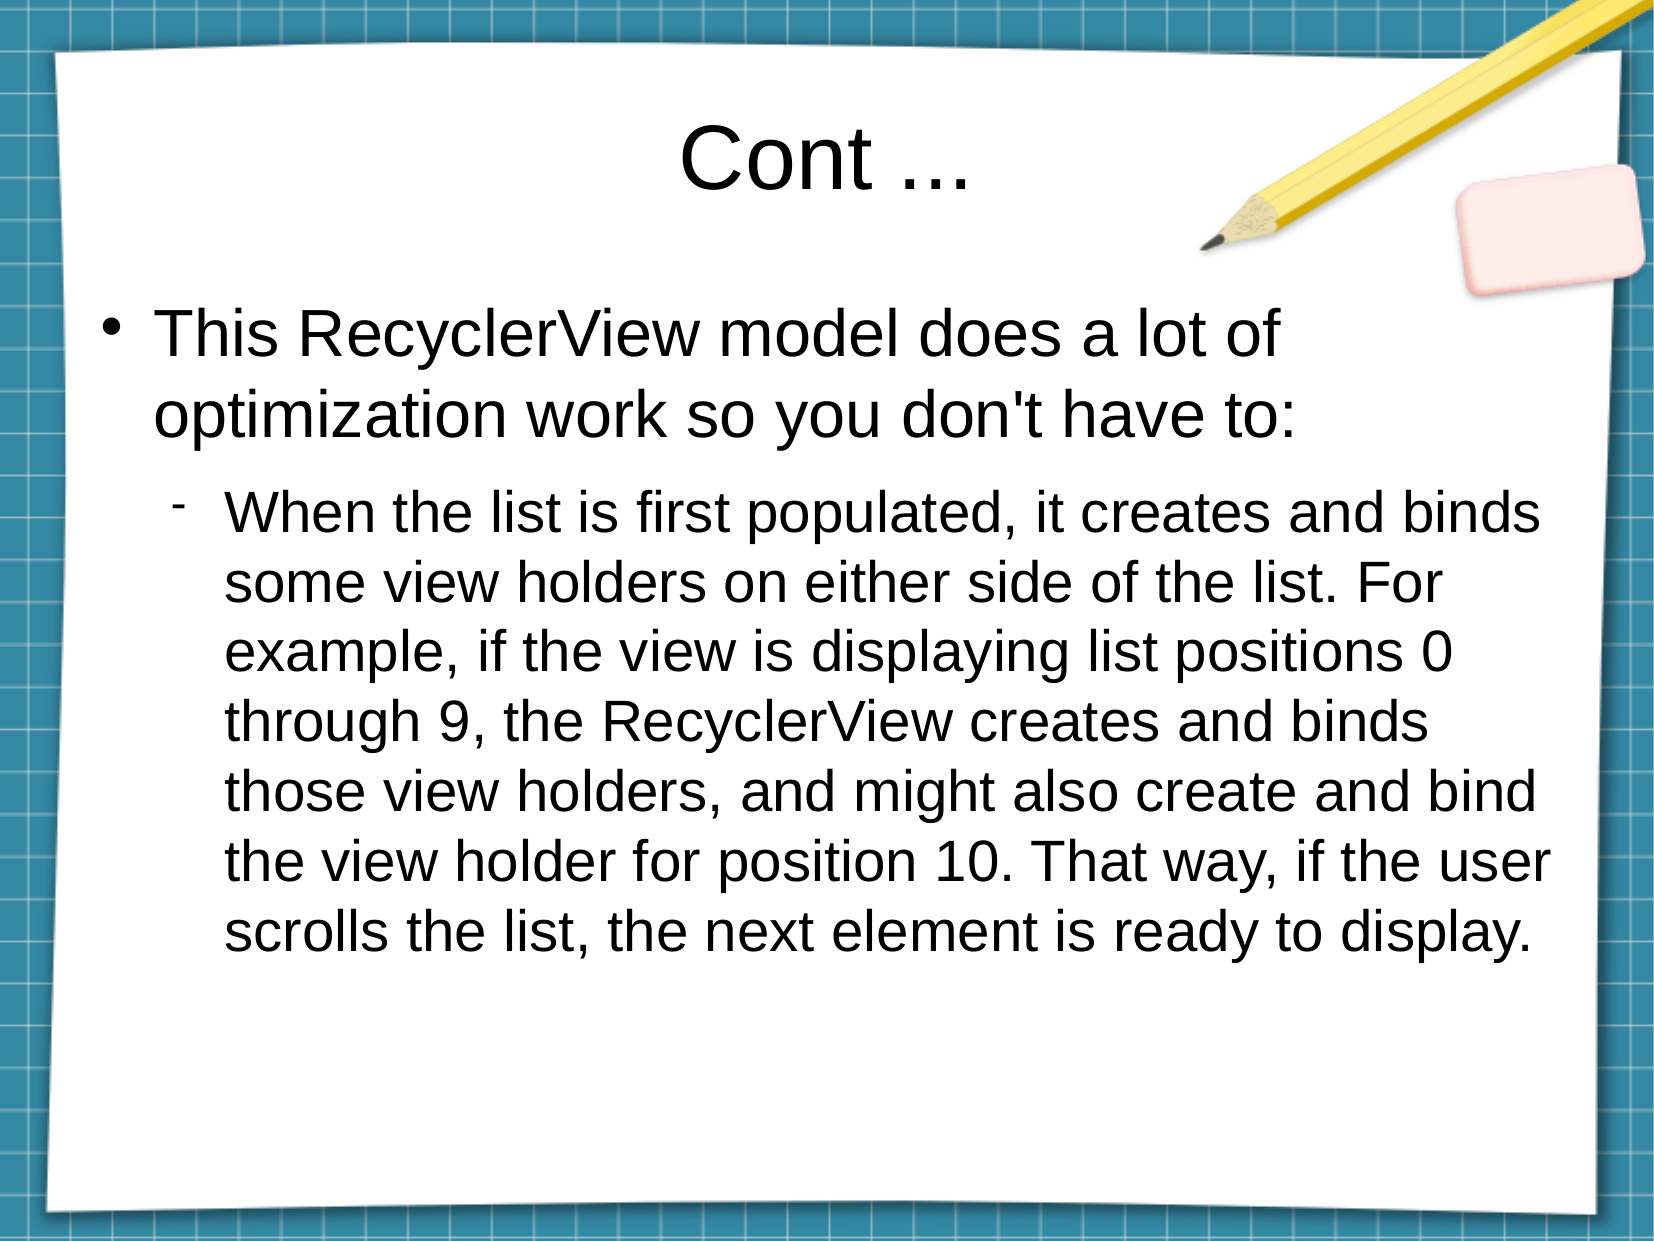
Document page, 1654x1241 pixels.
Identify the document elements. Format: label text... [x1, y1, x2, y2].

text_box Cont ... [82, 49, 1571, 257]
picture [0, 0, 1654, 1241]
text_box This RecyclerView model does a lot of optimization work so you don't have to: When the list is first populated, it creates and binds some view holders on either side of the list. For example, if the view is displaying list positions 0 through 9, the RecyclerView creates and binds those view holders, and might also create and bind the view holder for position 10. That way, if the user scrolls the list, the next element is ready to display. [82, 290, 1571, 1010]
